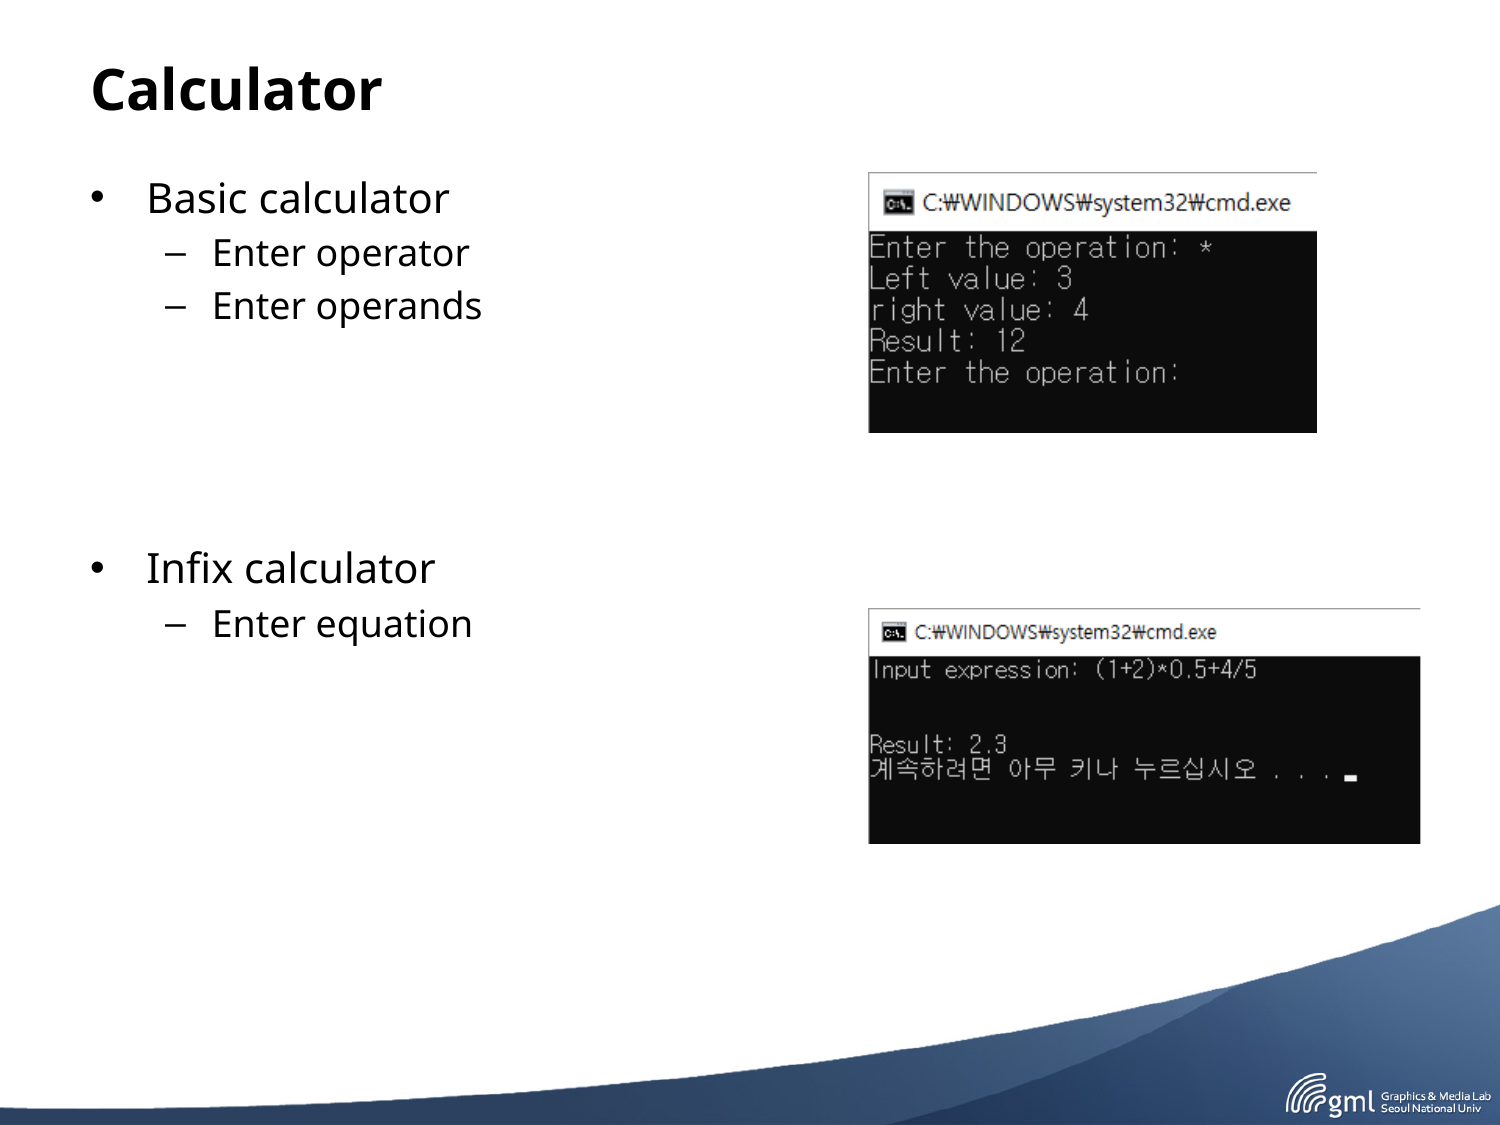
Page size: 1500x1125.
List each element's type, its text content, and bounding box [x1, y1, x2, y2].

title Calculator [75, 45, 1425, 129]
picture [0, 0, 1500, 1125]
list Basic calculator Enter operator Enter operands Infix calculator Enter equation [75, 164, 1425, 1008]
